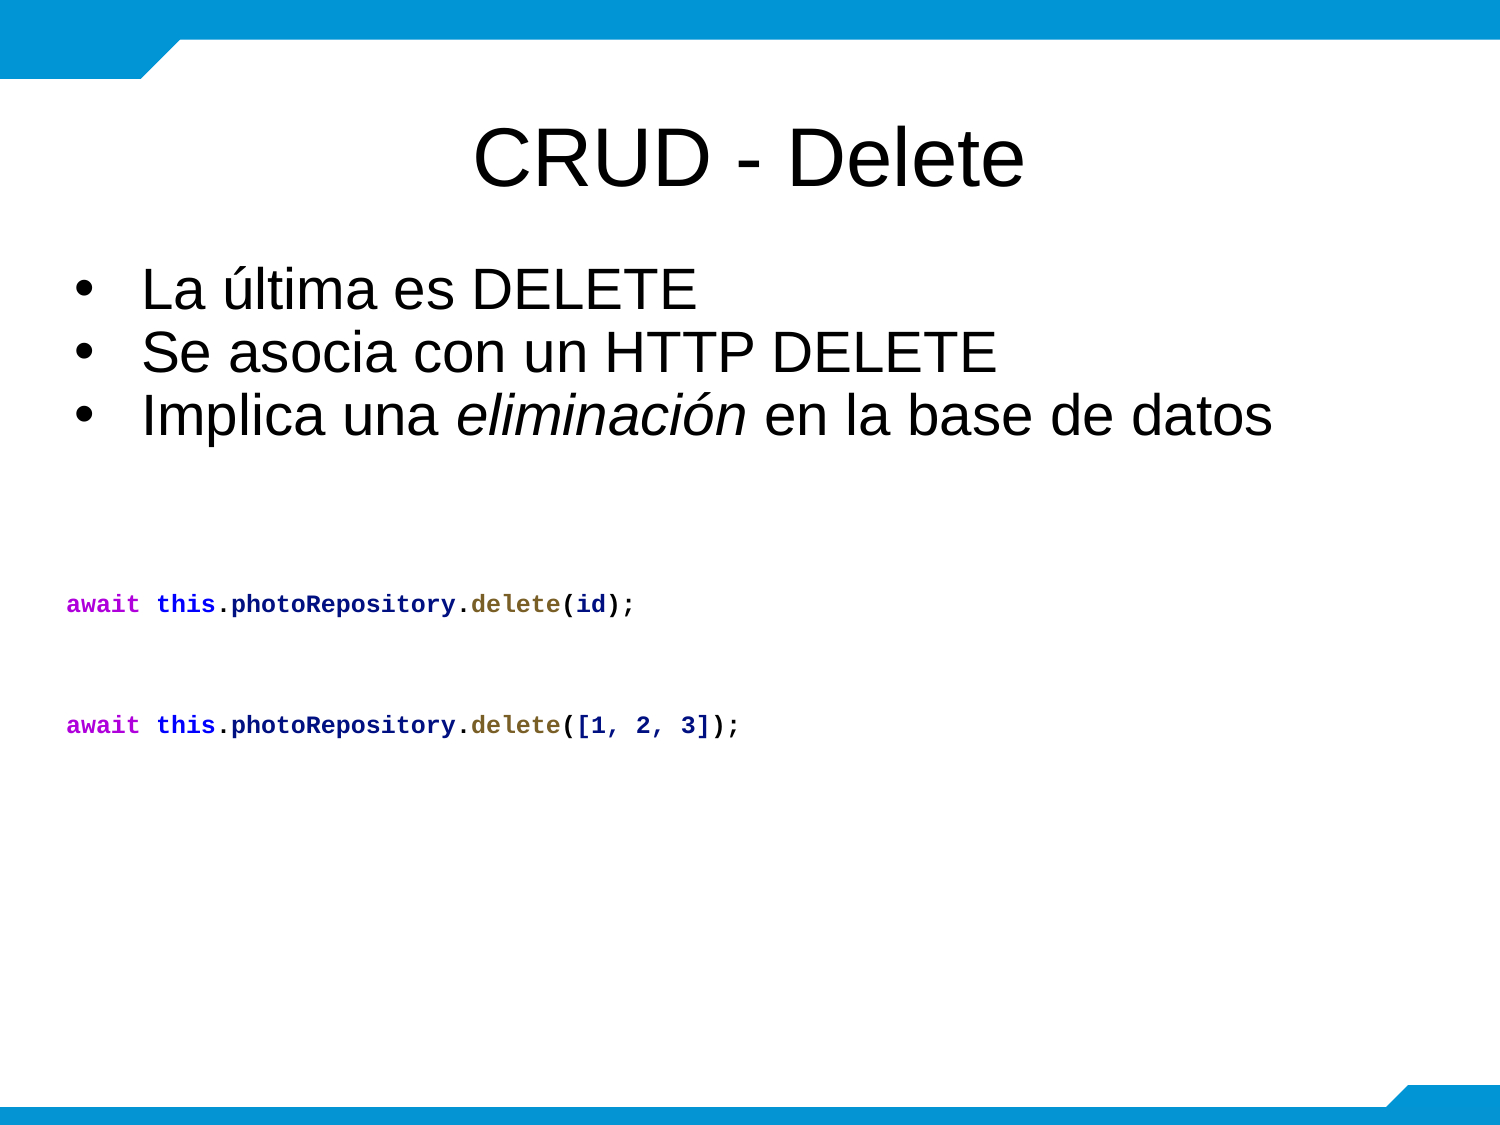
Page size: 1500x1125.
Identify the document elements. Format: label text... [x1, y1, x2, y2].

title CRUD - Delete [51, 97, 1449, 223]
text_box await this.photoRepository.delete(id); await this.photoRepository.delete([1, 2, 3]); [51, 562, 795, 760]
list La última es DELETE Se asocia con un HTTP DELETE Implica una eliminación en la base de datos [51, 252, 1449, 1000]
